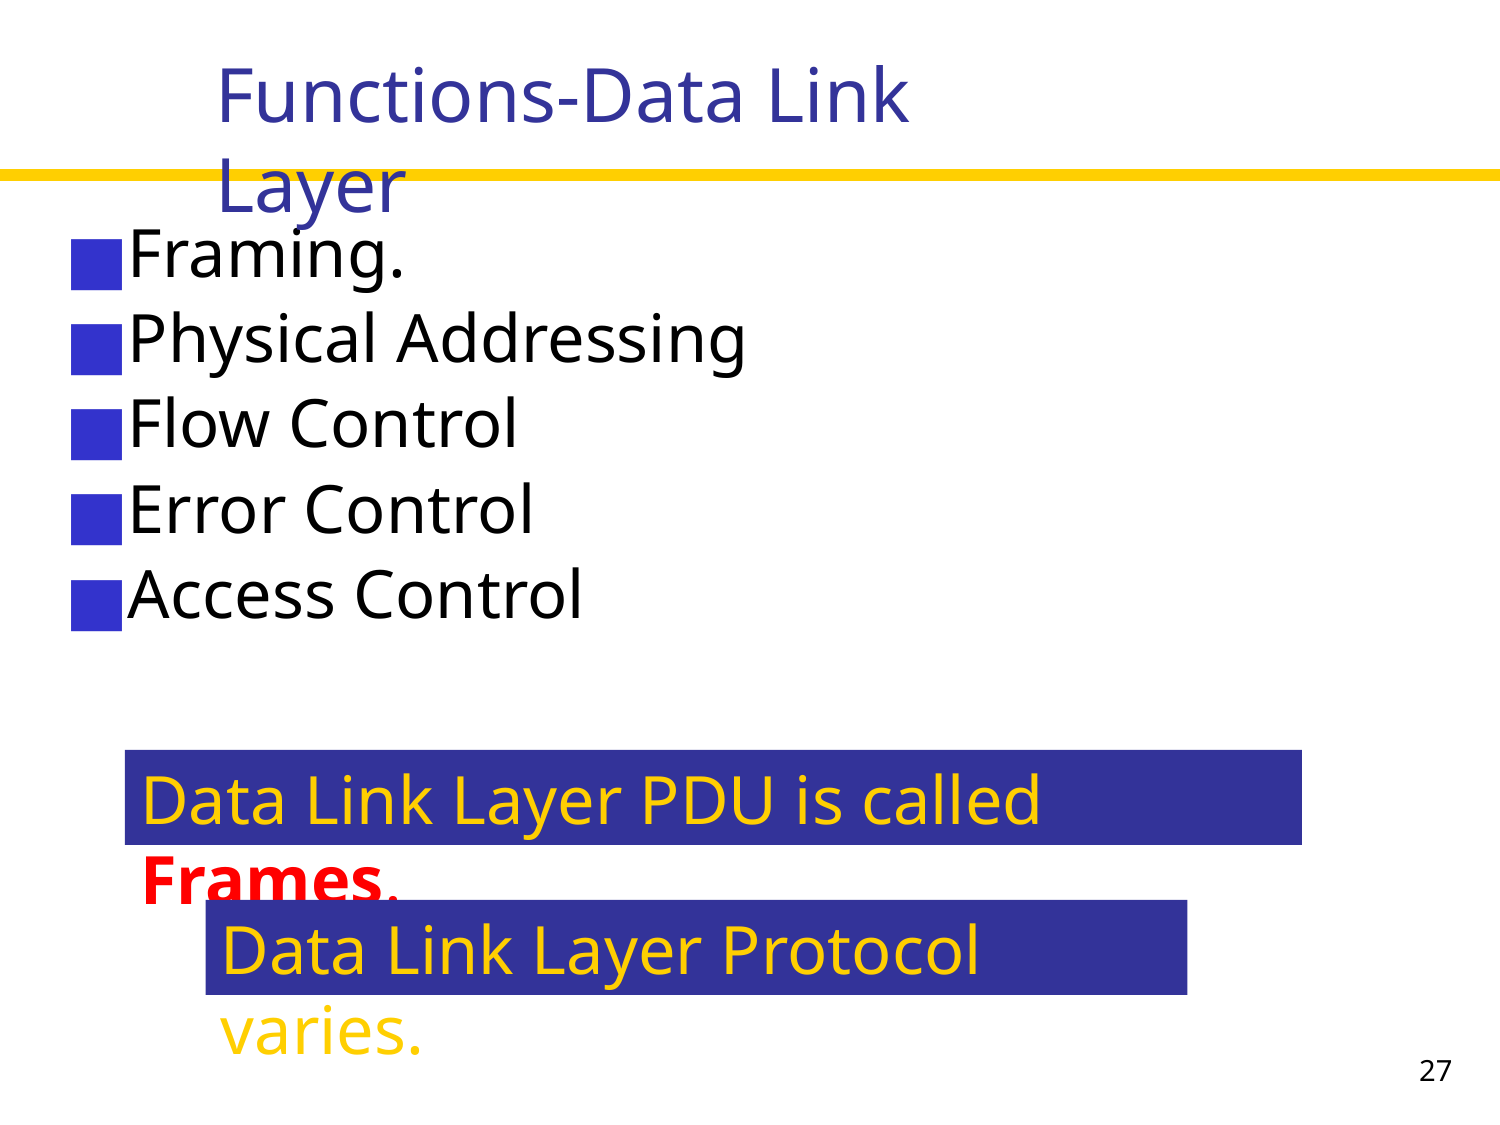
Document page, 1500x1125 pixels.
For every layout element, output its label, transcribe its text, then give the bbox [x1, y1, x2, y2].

text_box Framing. Physical Addressing Flow Control Error Control Access Control [50, 212, 1350, 675]
text_box 27 [1155, 1024, 1468, 1100]
text_box Functions-Data Link Layer [199, 39, 1089, 145]
text_box Data Link Layer PDU is called Frames. [124, 749, 1302, 845]
text_box Data Link Layer Protocol varies. [205, 899, 1188, 995]
